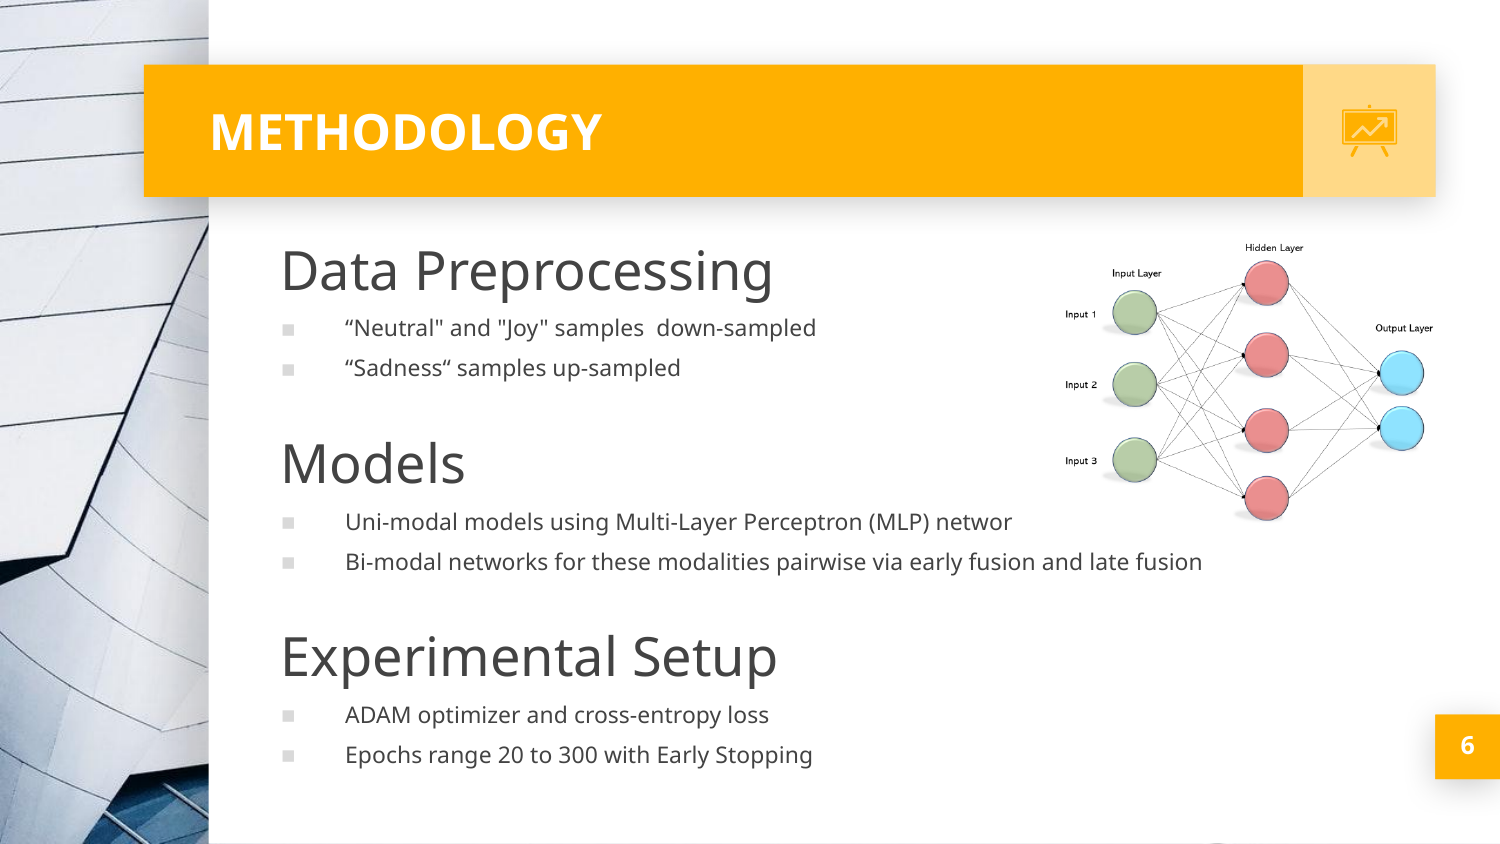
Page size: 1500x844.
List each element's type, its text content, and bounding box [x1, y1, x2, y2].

picture [0, 0, 208, 844]
list Data Preprocessing “Neutral" and "Joy" samples down-sampled “Sadness“ samples up-sampled Models Uni-modal models using Multi-Layer Perceptron (MLP) networks Bi-modal networks for these modalities pairwise via early fusion and late fusion Experimental Setup ADAM optimizer and cross-entropy loss Epochs range 20 to 300 with Early Stopping [255, 221, 1418, 829]
title METHODOLOGY [193, 64, 1300, 197]
picture [1012, 238, 1464, 535]
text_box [1341, 104, 1398, 157]
slide_number 6 [1435, 714, 1500, 780]
